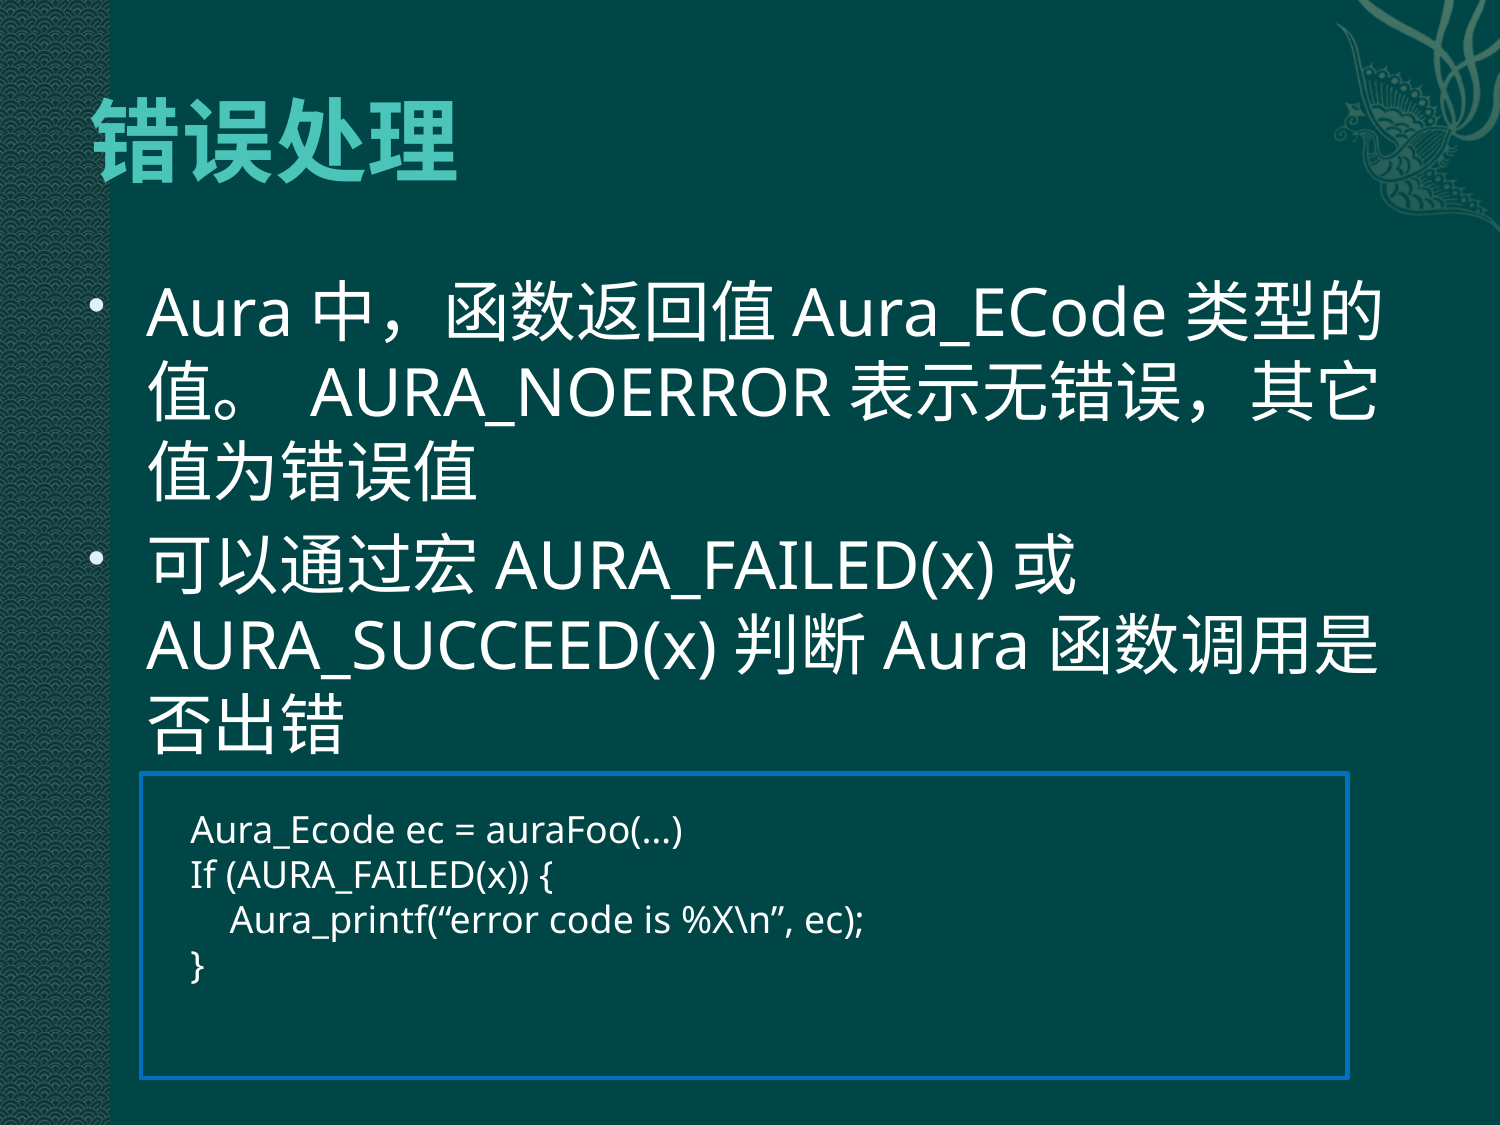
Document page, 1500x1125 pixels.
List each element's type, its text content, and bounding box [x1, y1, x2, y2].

title 错误处理 [75, 45, 1351, 233]
picture [0, 0, 110, 1125]
list Aura中，函数返回值Aura_ECode类型的值。 AURA_NOERROR表示无错误，其它值为错误值 可以通过宏AURA_FAILED(x)或AURA_SUCCEED(x)判断Aura函数调用是否出错 [75, 262, 1425, 1005]
text_box Aura_Ecode ec = auraFoo(…) If (AURA_FAILED(x)) { Aura_printf(“error code is %X\n”, ec); } [175, 799, 1313, 994]
text_box [139, 771, 1350, 1080]
